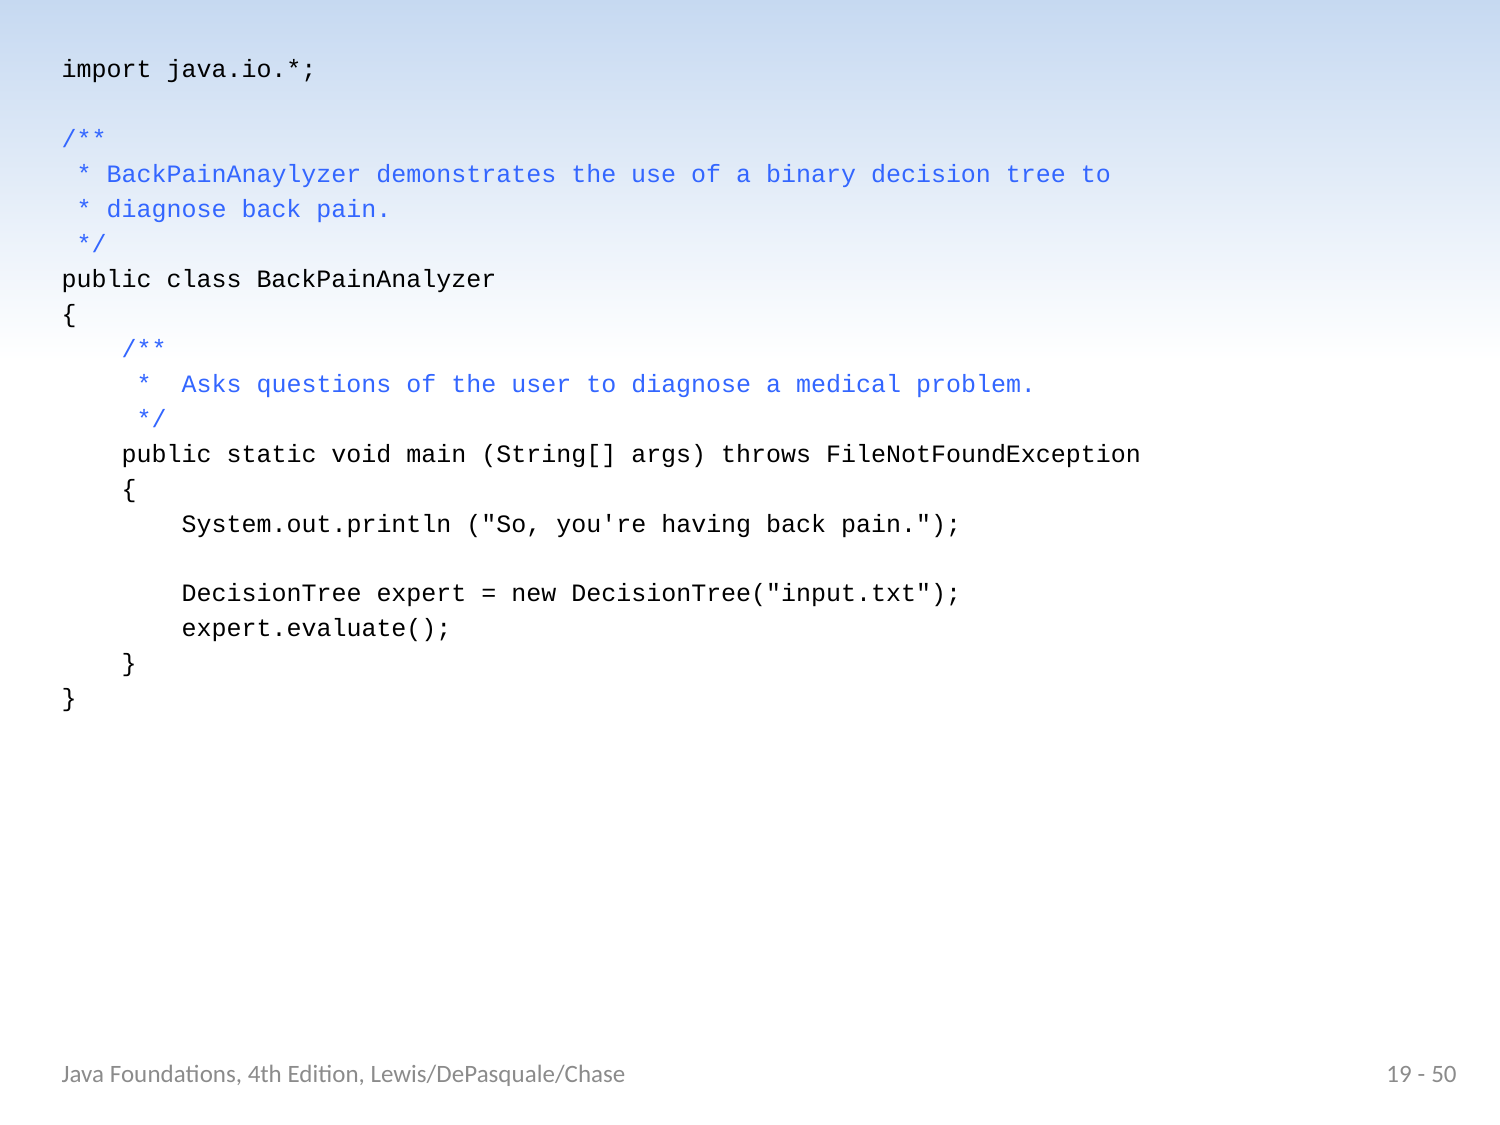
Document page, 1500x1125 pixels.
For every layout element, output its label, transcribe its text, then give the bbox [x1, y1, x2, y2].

footer Java Foundations, 4th Edition, Lewis/DePasquale/Chase [46, 1042, 1121, 1103]
list import java.io.*; /** * BackPainAnaylyzer demonstrates the use of a binary decision tree to * diagnose back pain. */ public class BackPainAnalyzer { /** * Asks questions of the user to diagnose a medical problem. */ public static void main (String[] args) throws FileNotFoundException { System.out.println ("So, you're having back pain."); DecisionTree expert = new DecisionTree("input.txt"); expert.evaluate(); } } [46, 45, 1473, 1043]
slide_number 19 - 50 [1121, 1042, 1472, 1103]
